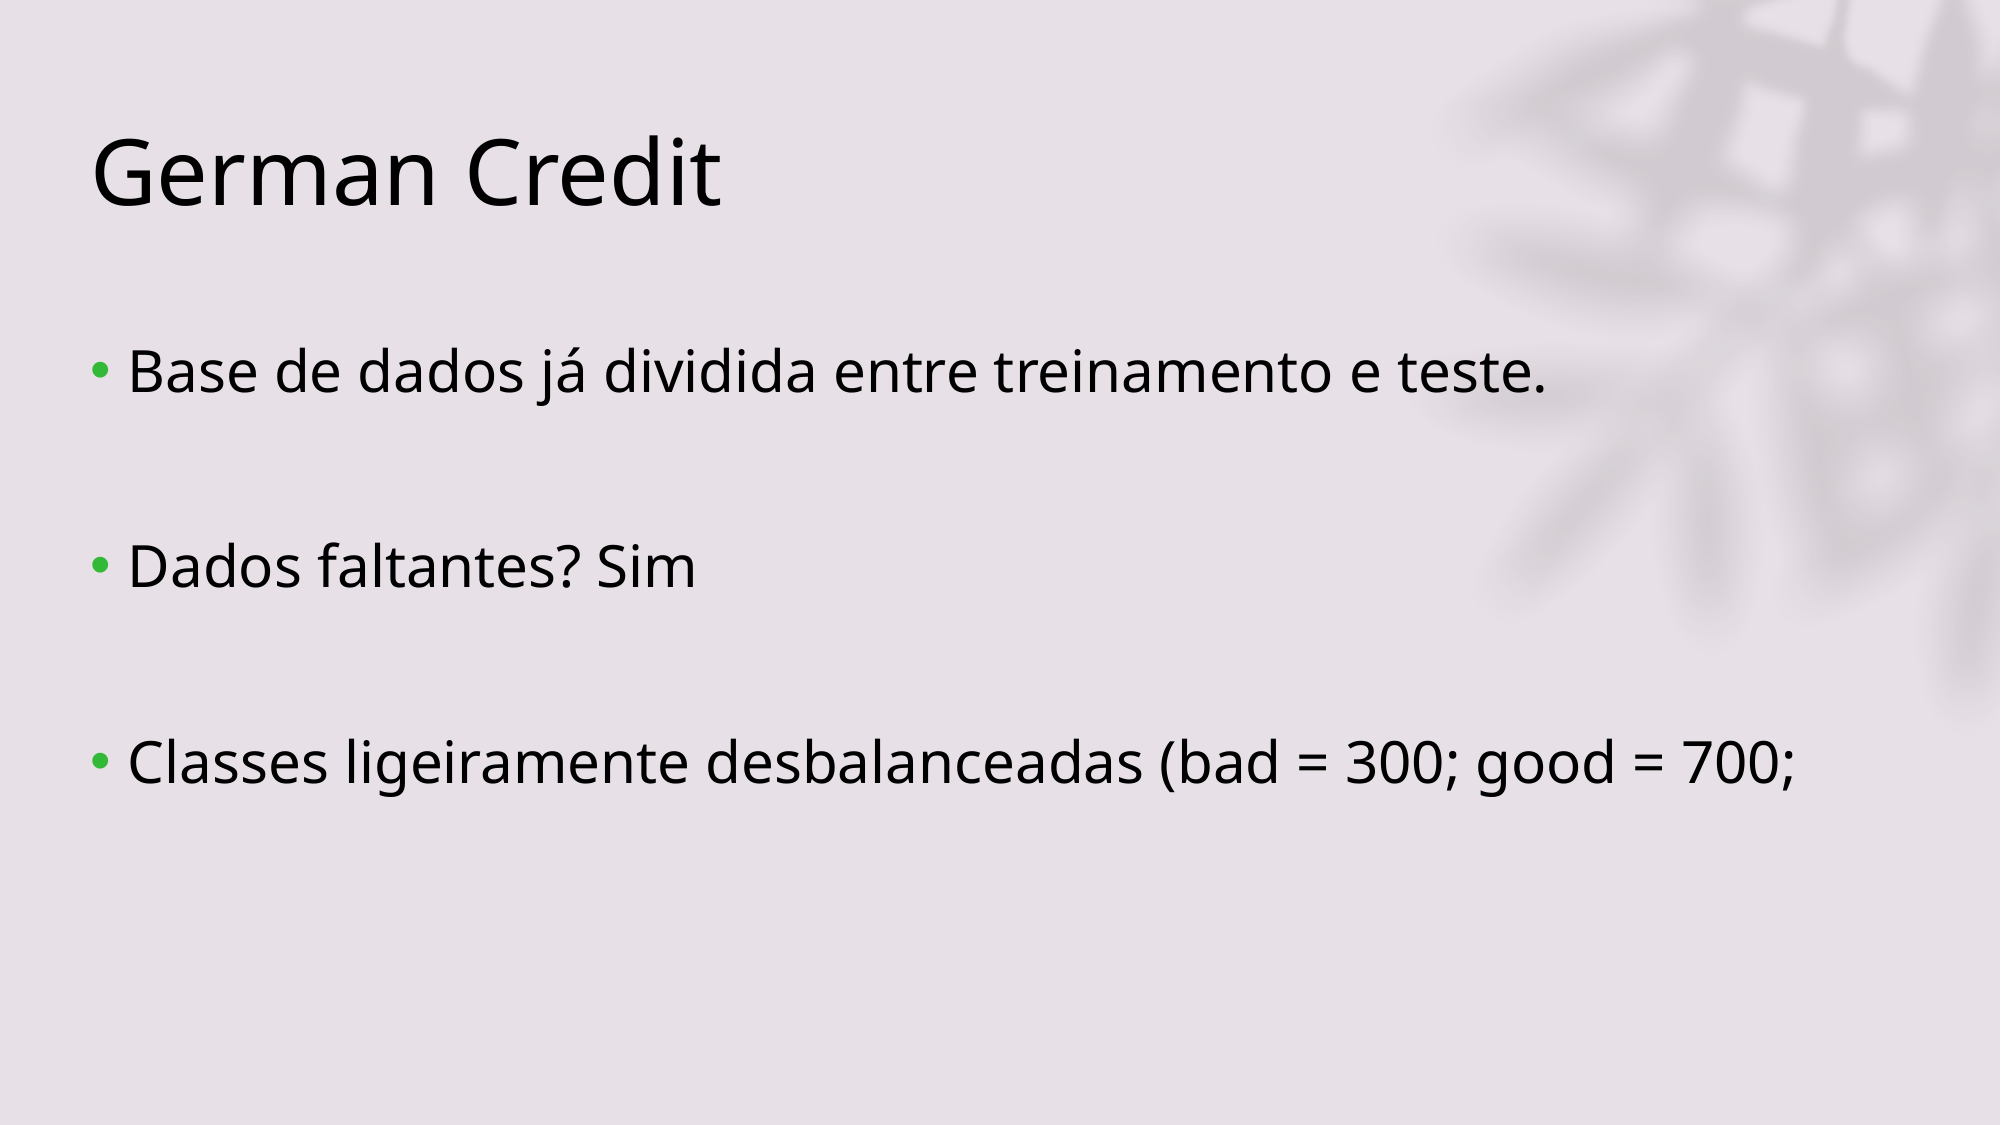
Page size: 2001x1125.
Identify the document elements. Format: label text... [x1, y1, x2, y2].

title German Credit [75, 60, 1863, 278]
list Base de dados já dividida entre treinamento e teste. Dados faltantes? Sim Classes ligeiramente desbalanceadas (bad = 300; good = 700; [75, 319, 1925, 1009]
